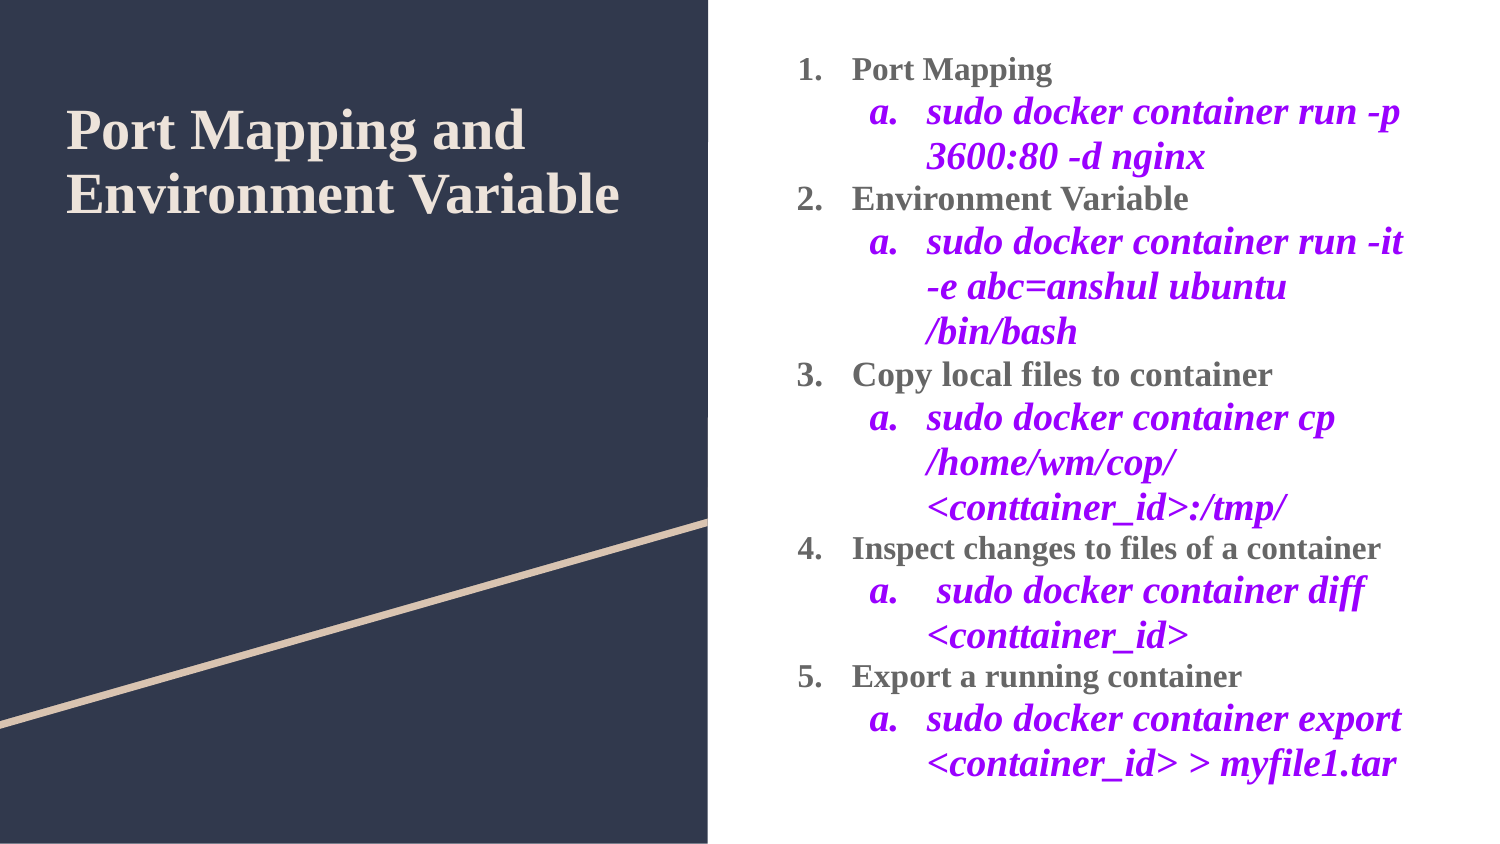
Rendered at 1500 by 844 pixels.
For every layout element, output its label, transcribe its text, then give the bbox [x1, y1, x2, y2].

list Port Mapping sudo docker container run -p 3600:80 -d nginx Environment Variable sudo docker container run -it -e abc=anshul ubuntu /bin/bash Copy local files to container sudo docker container cp /home/wm/cop/ <conttainer_id>:/tmp/ Inspect changes to files of a container sudo docker container diff <conttainer_id> Export a running container sudo docker container export <container_id> > myfile1.tar [761, 35, 1446, 809]
title Port Mapping and Environment Variable [51, 82, 660, 494]
